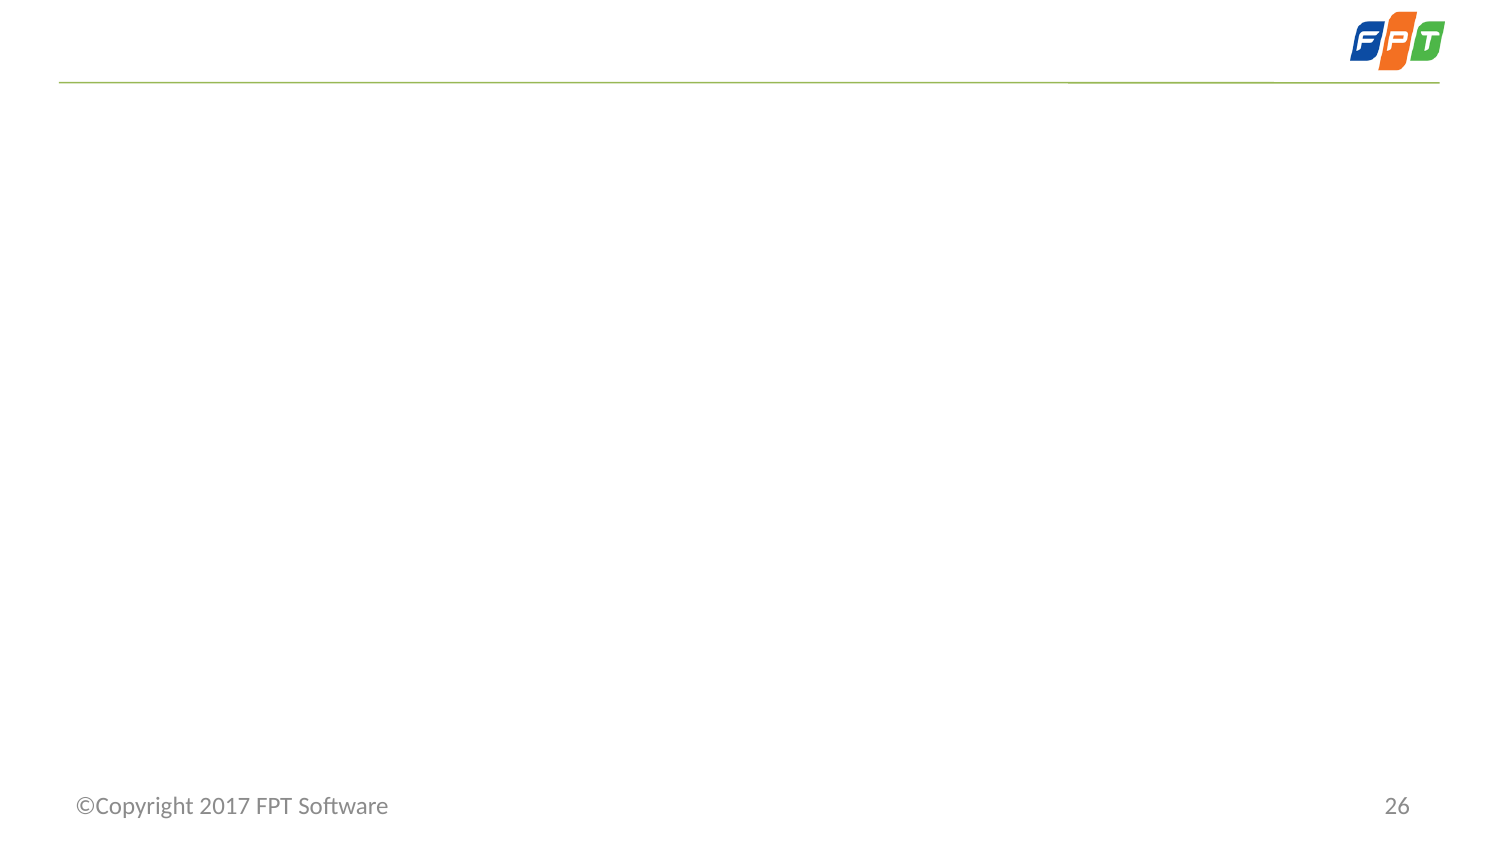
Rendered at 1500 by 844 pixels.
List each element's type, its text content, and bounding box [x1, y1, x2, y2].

slide_number 26 [1074, 782, 1425, 827]
picture [1348, 10, 1446, 72]
footer ©Copyright 2017 FPT Software [75, 782, 550, 827]
